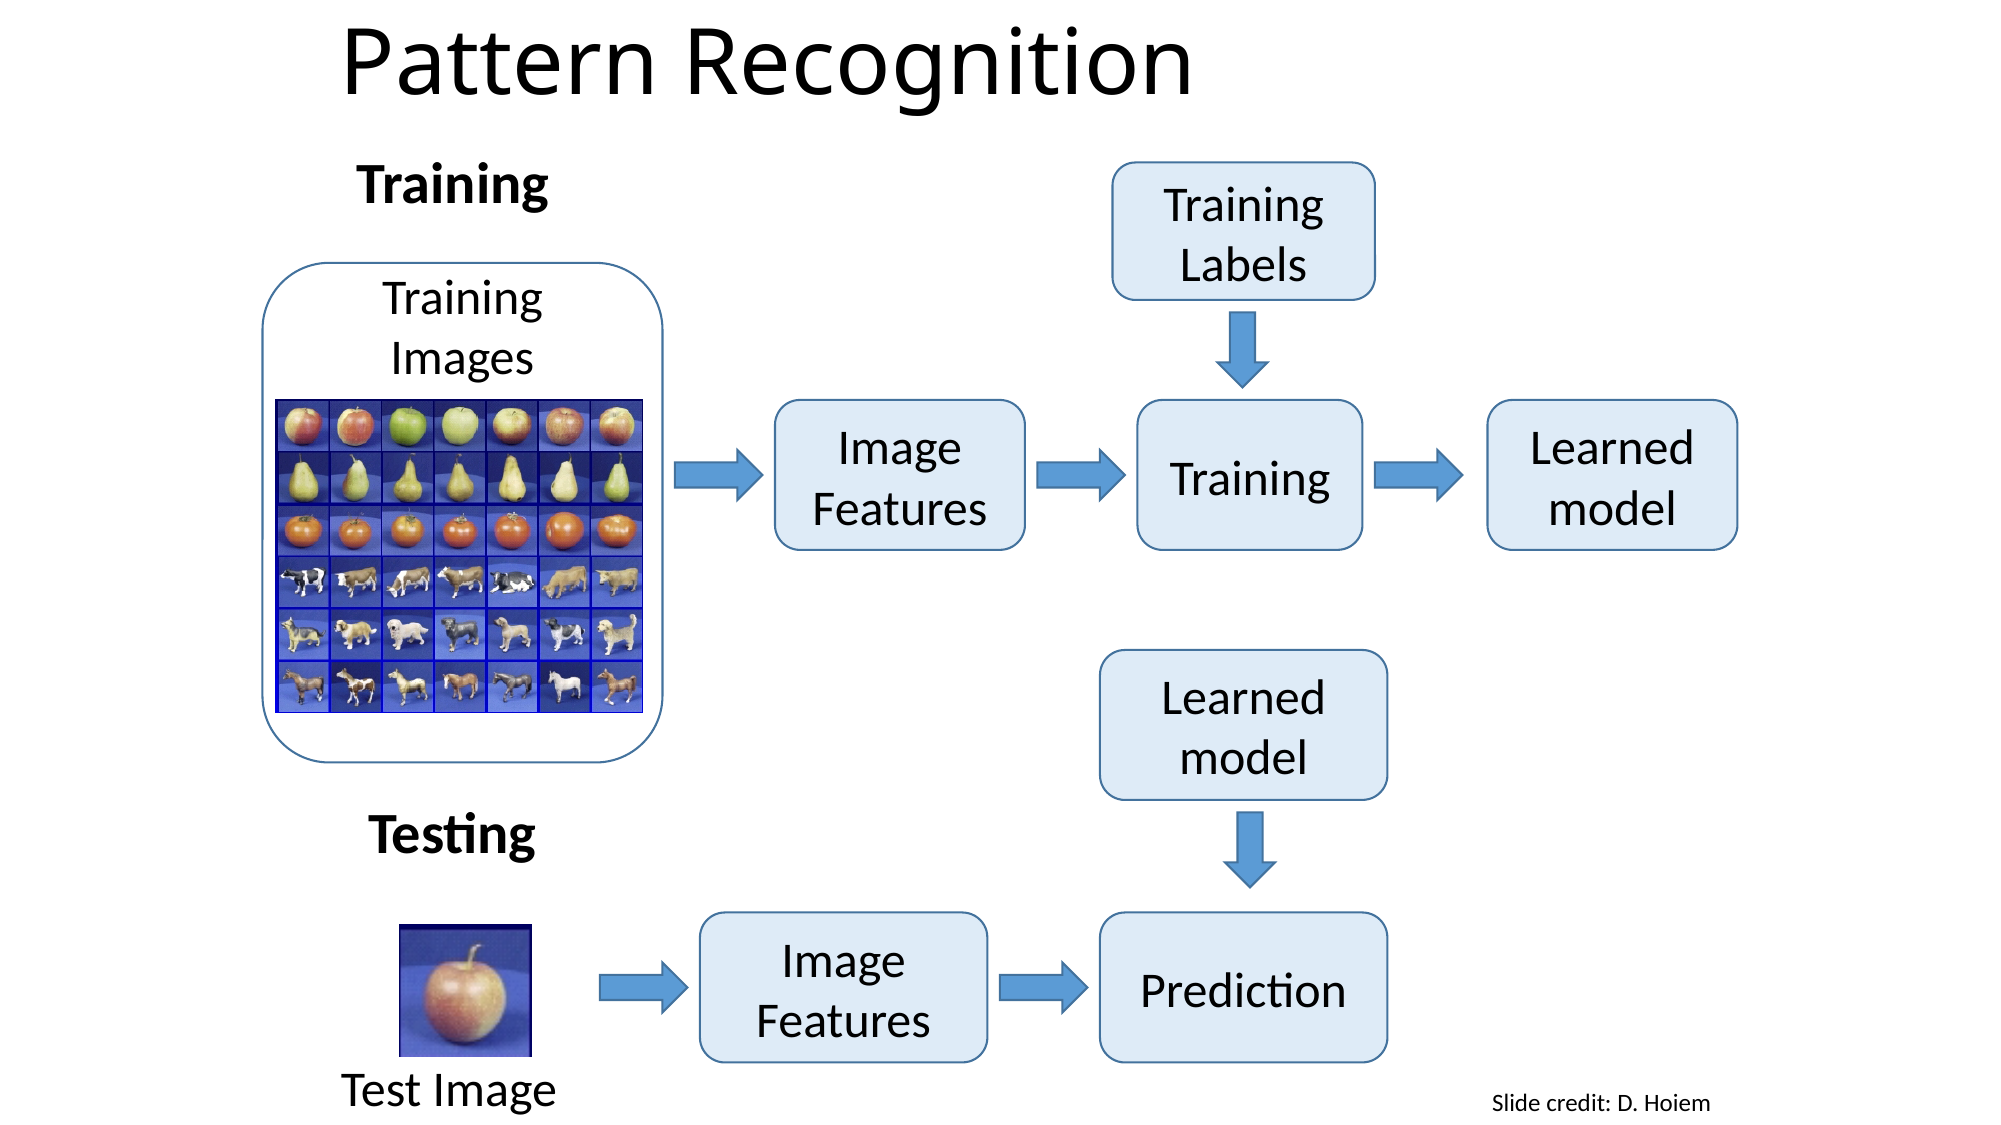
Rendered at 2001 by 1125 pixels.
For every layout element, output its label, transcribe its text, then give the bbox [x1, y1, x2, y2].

text_box Learned model [1098, 648, 1389, 801]
text_box Learned model [1486, 398, 1739, 551]
text_box Slide credit: D. Hoiem [1477, 1079, 1727, 1125]
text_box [262, 257, 663, 763]
text_box [1036, 447, 1127, 503]
text_box Testing [353, 787, 552, 873]
text_box [598, 959, 689, 1015]
text_box [998, 959, 1089, 1015]
text_box [1222, 811, 1278, 889]
text_box Training [341, 137, 565, 223]
title Pattern Recognition [324, 0, 1675, 130]
text_box [1214, 311, 1270, 389]
text_box [1373, 447, 1464, 503]
text_box Training Labels [1111, 161, 1377, 301]
picture [274, 399, 643, 713]
text_box Image Features [773, 398, 1026, 551]
text_box Test Image [326, 1049, 573, 1124]
text_box Training [1136, 398, 1364, 551]
picture [399, 924, 532, 1057]
text_box Prediction [1098, 911, 1389, 1064]
text_box [673, 447, 764, 503]
text_box Image Features [698, 911, 989, 1064]
